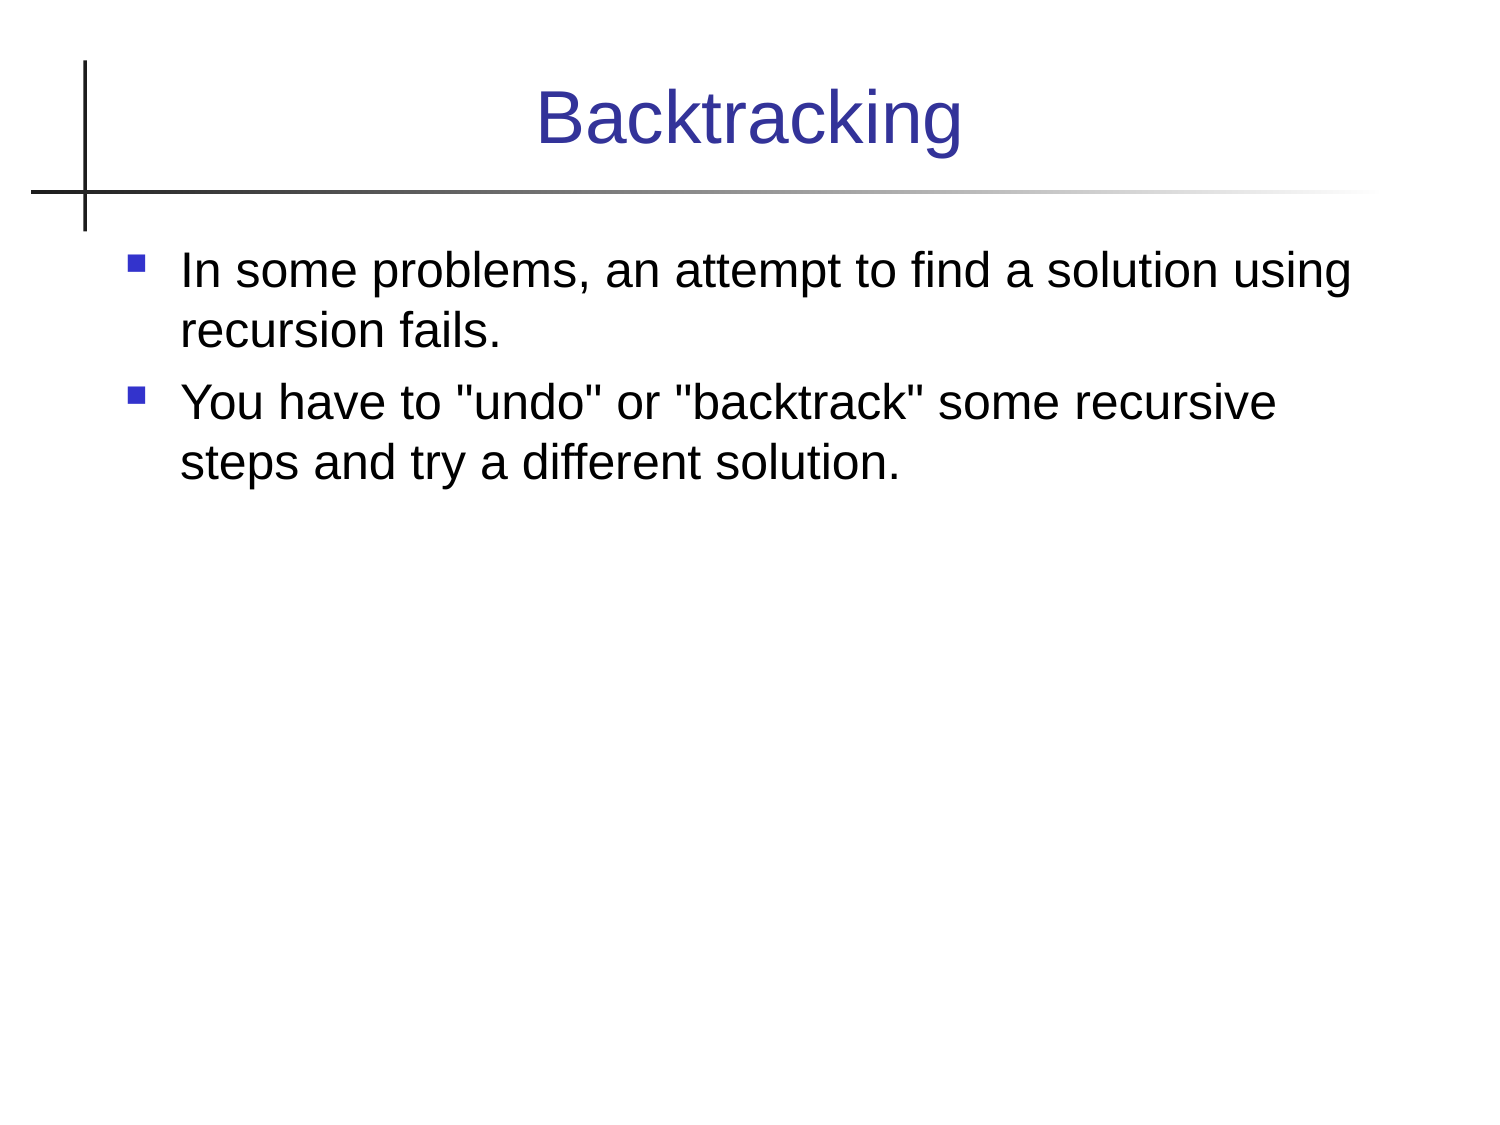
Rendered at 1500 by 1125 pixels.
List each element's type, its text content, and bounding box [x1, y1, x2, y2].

text_box In some problems, an attempt to find a solution using recursion fails. You have to "undo" or "backtrack" some recursive steps and try a different solution. [110, 229, 1410, 1052]
text_box Backtracking [100, 42, 1400, 185]
